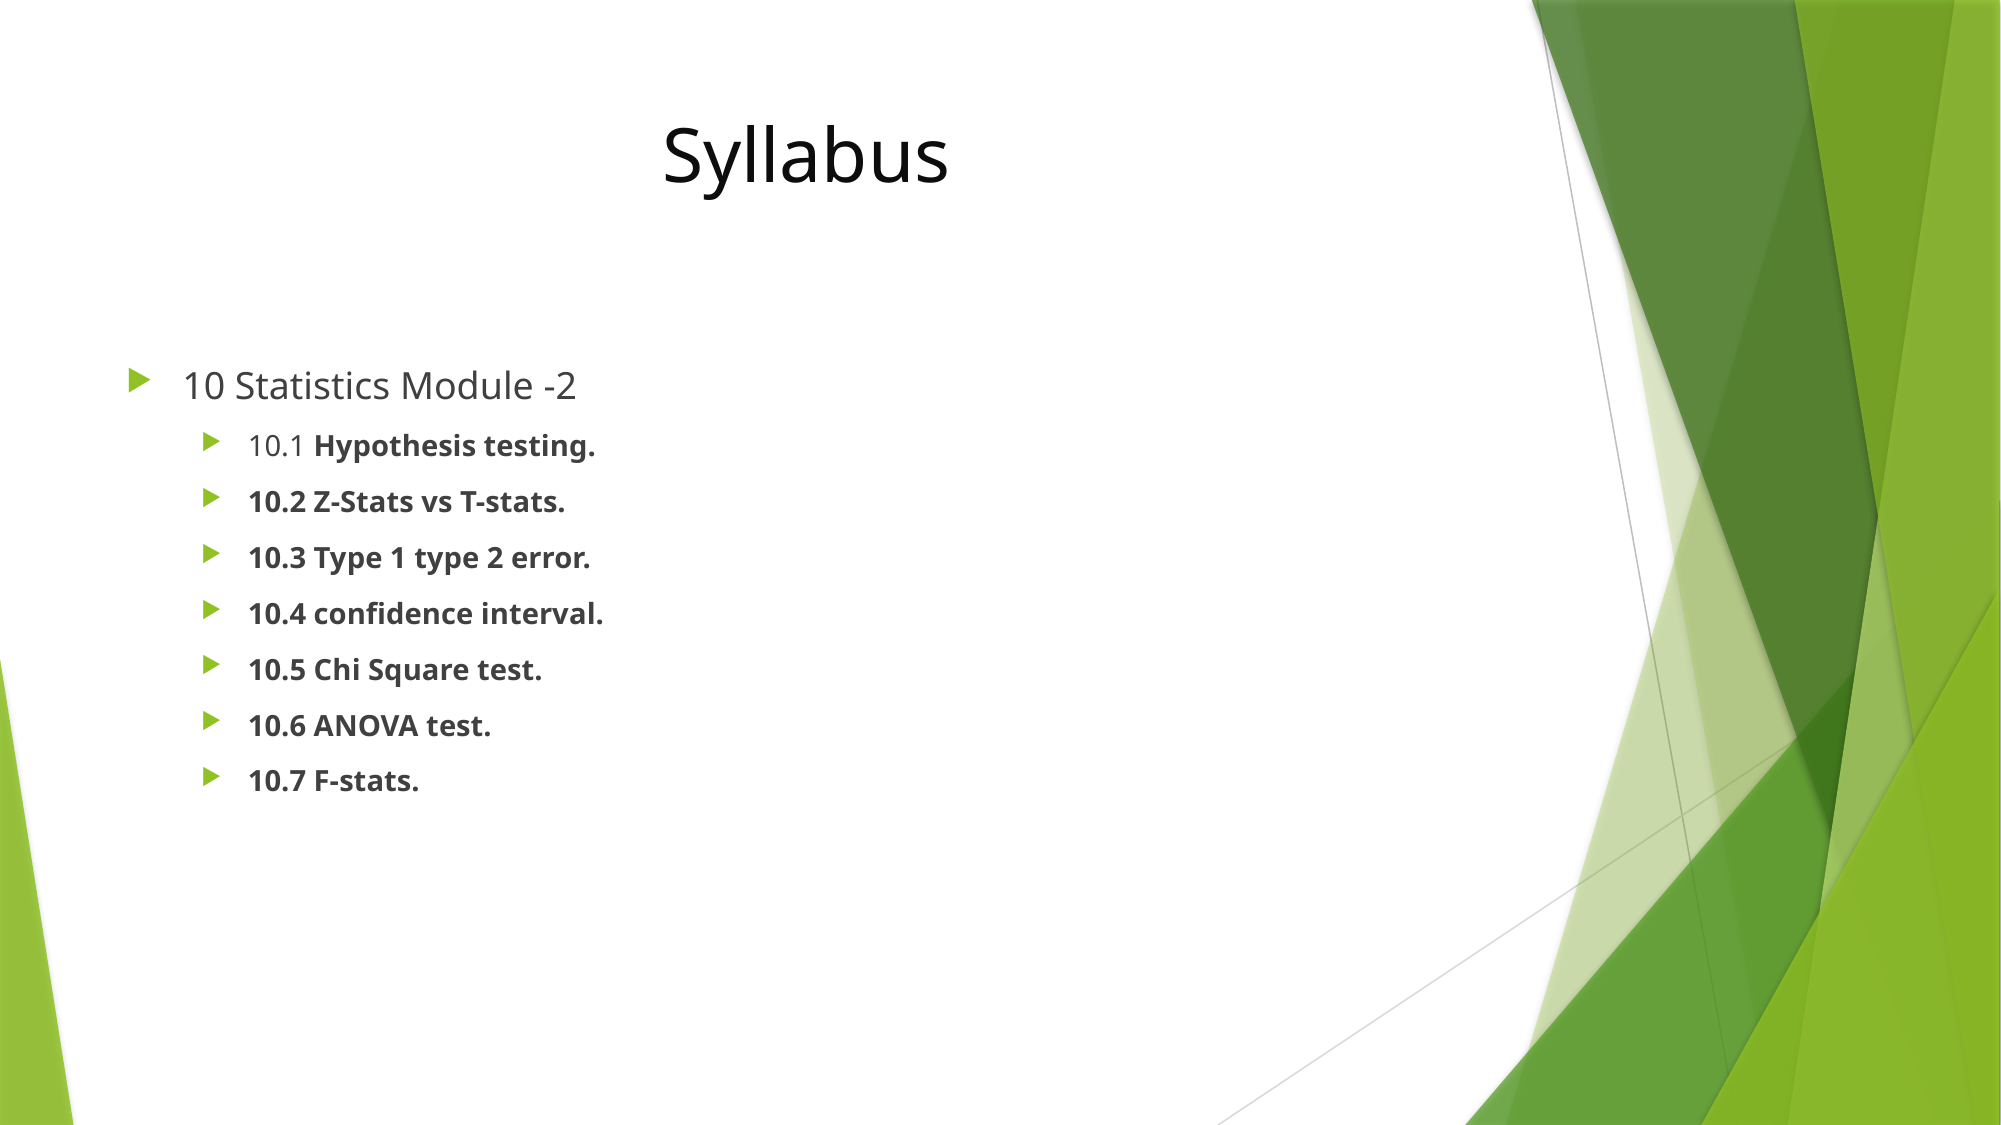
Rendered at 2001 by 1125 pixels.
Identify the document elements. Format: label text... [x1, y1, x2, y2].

list 10 Statistics Module -2 10.1 Hypothesis testing. 10.2 Z-Stats vs T-stats. 10.3 Type 1 type 2 error. 10.4 confidence interval. 10.5 Chi Square test. 10.6 ANOVA test. 10.7 F-stats. [111, 354, 1522, 992]
title Syllabus [111, 99, 1522, 317]
